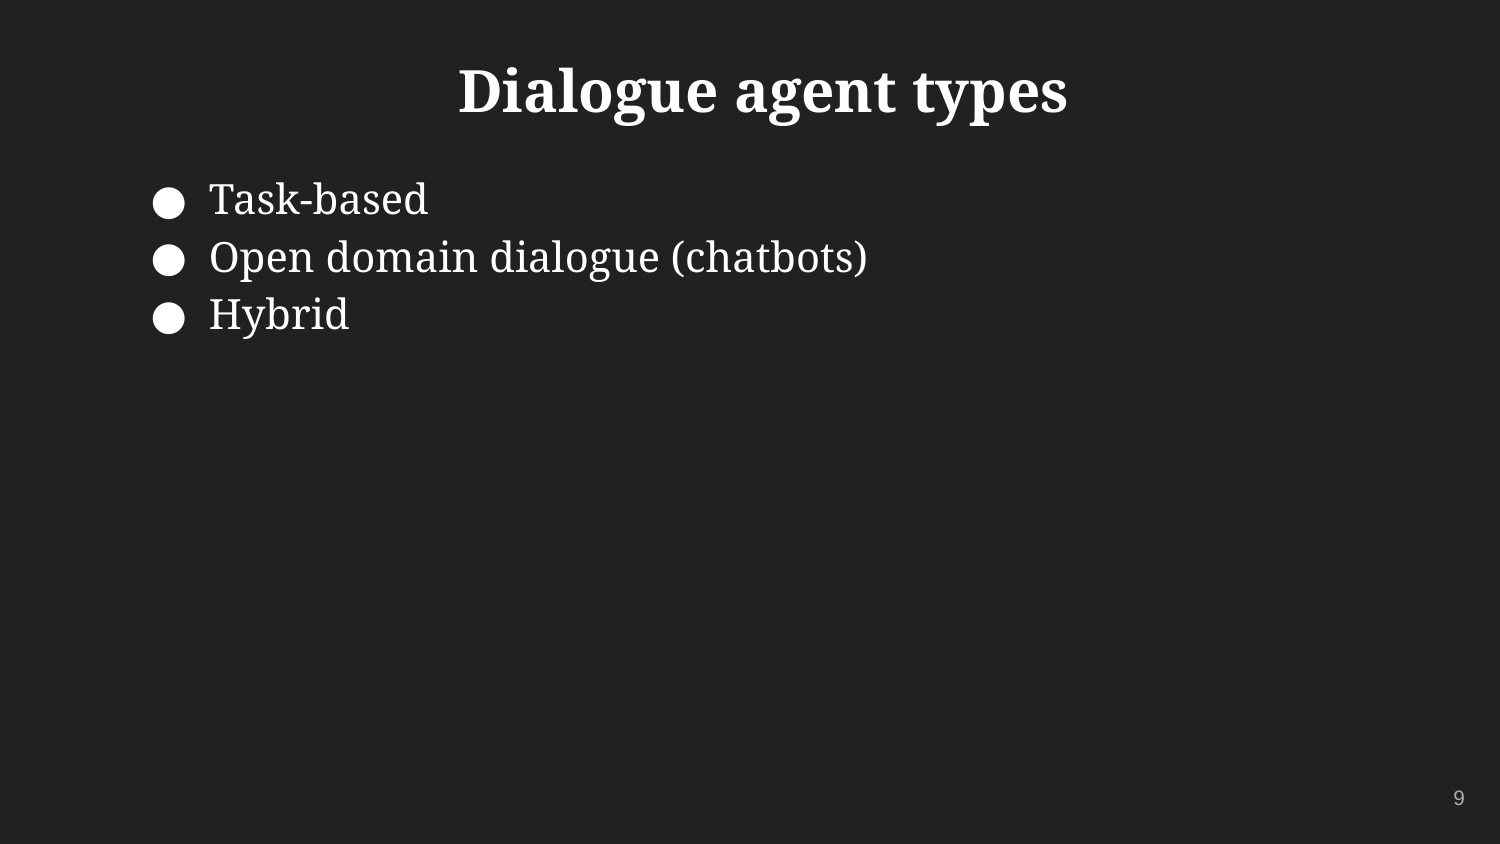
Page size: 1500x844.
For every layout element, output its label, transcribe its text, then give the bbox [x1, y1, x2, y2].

slide_number ‹#› [1389, 764, 1480, 830]
text_box Task-based Open domain dialogue (chatbots) Hybrid [118, 150, 1382, 822]
title Dialogue agent types [99, 38, 1428, 164]
